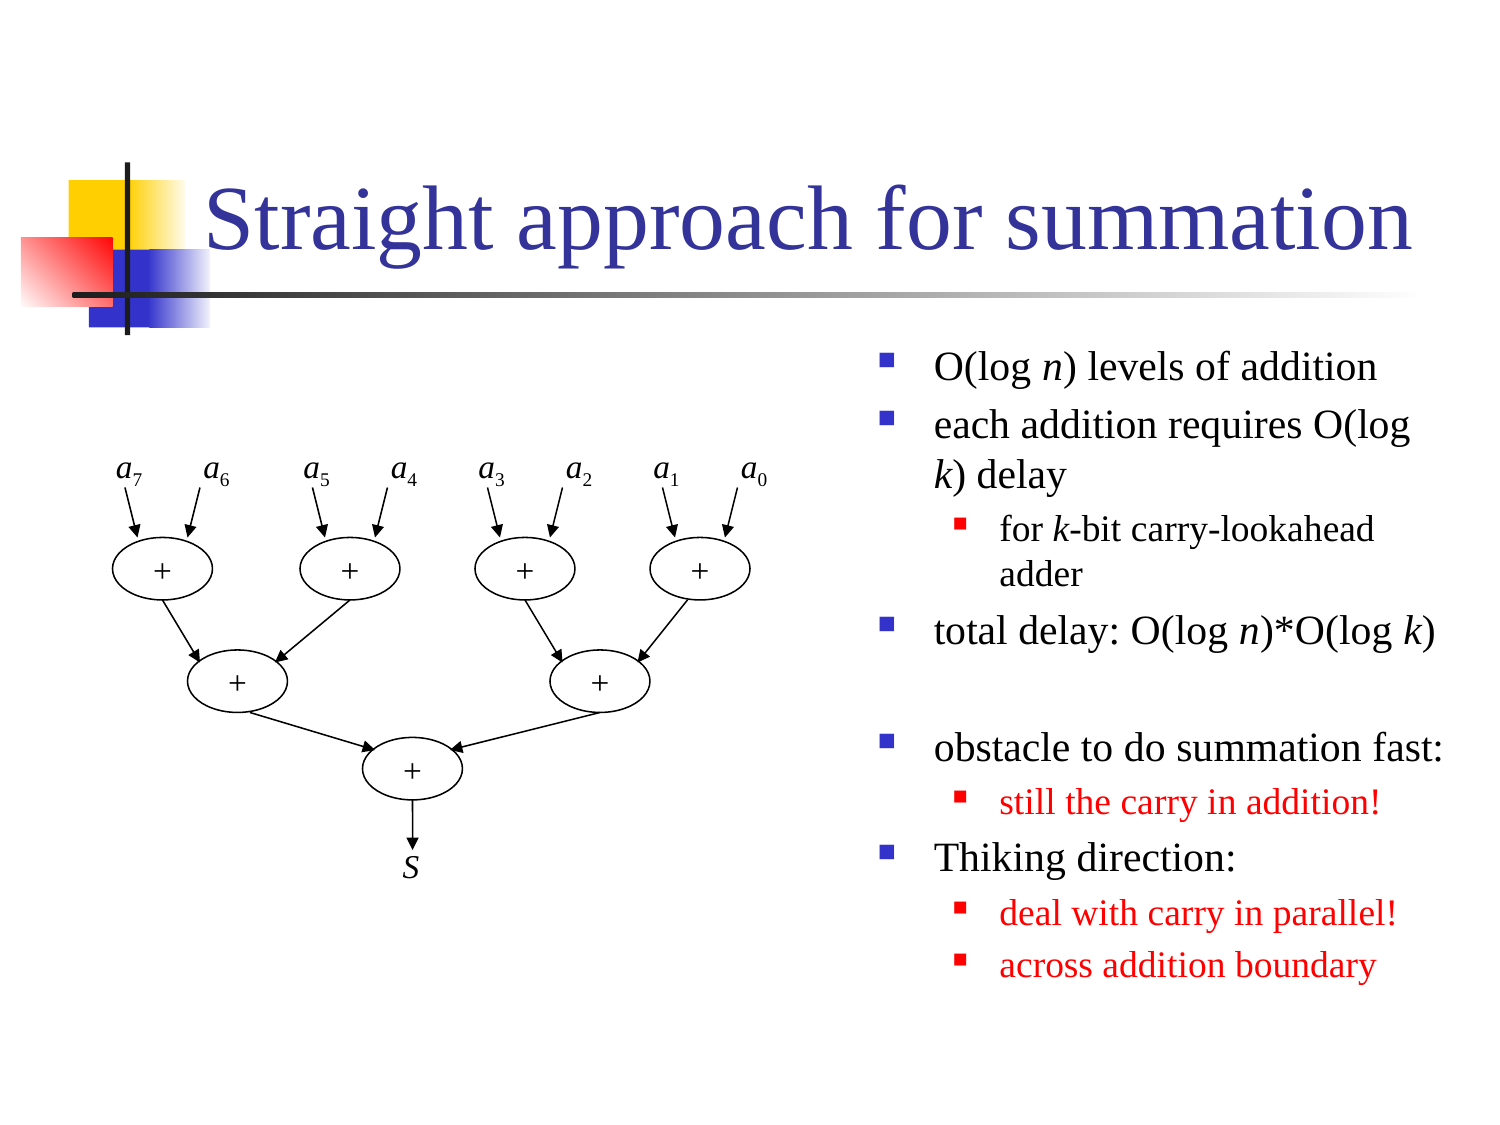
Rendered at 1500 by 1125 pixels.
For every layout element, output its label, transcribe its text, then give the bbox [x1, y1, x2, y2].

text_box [99, 437, 784, 893]
title Straight approach for summation [188, 35, 1468, 275]
list O(log n) levels of addition each addition requires O(log k) delay for k-bit carry-lookahead adder total delay: O(log n)*O(log k) obstacle to do summation fast: still the carry in addition! Thiking direction: deal with carry in parallel! across addition boundary [862, 331, 1469, 1038]
